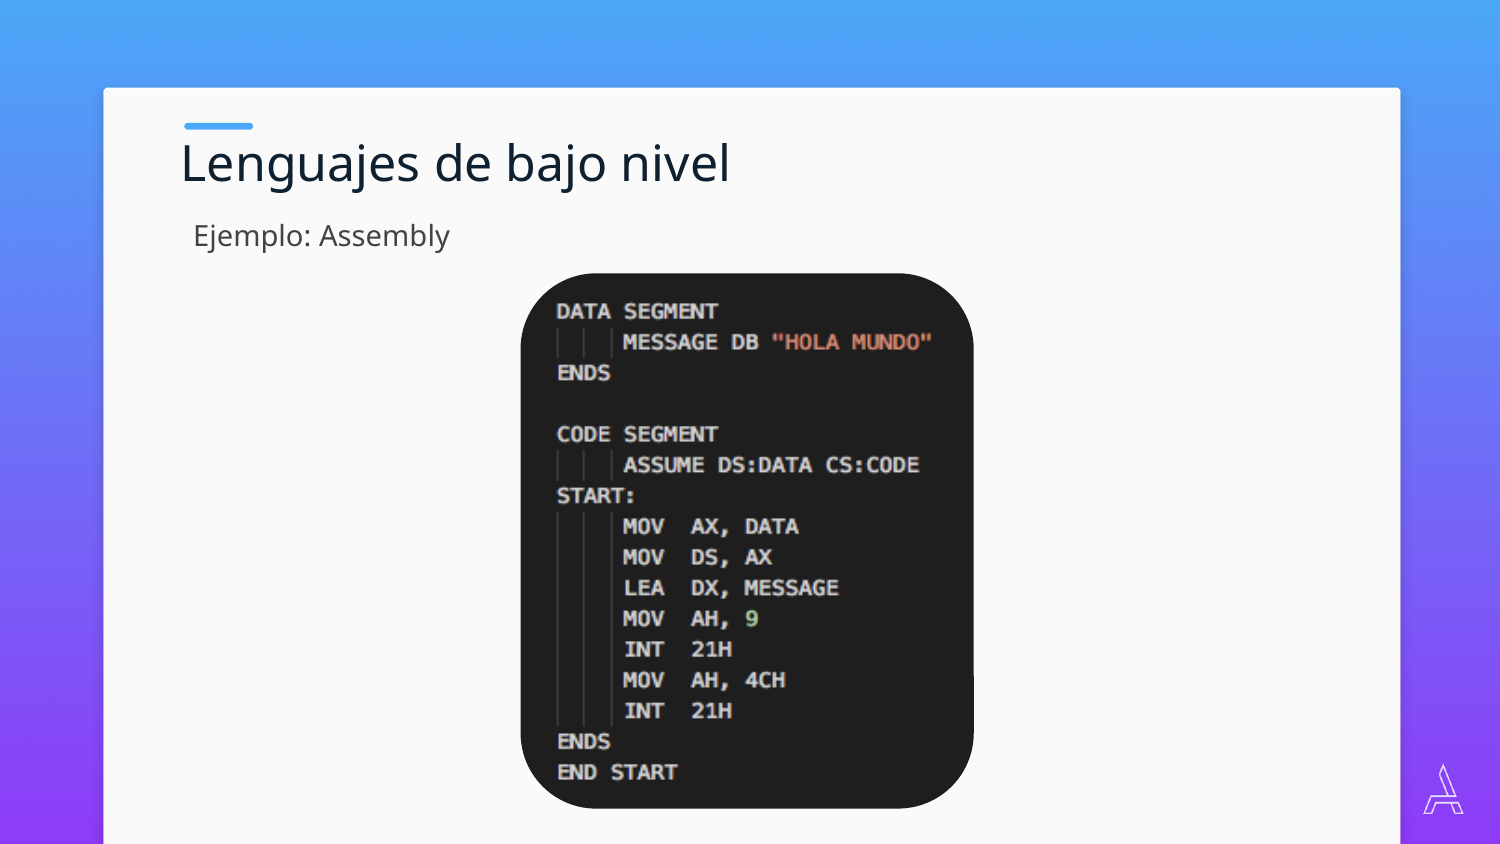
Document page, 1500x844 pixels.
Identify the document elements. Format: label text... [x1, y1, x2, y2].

text_box Lenguajes de bajo nivel [165, 142, 801, 181]
picture [0, 0, 1500, 844]
text_box Ejemplo: Assembly [178, 202, 738, 264]
text_box [184, 122, 254, 130]
